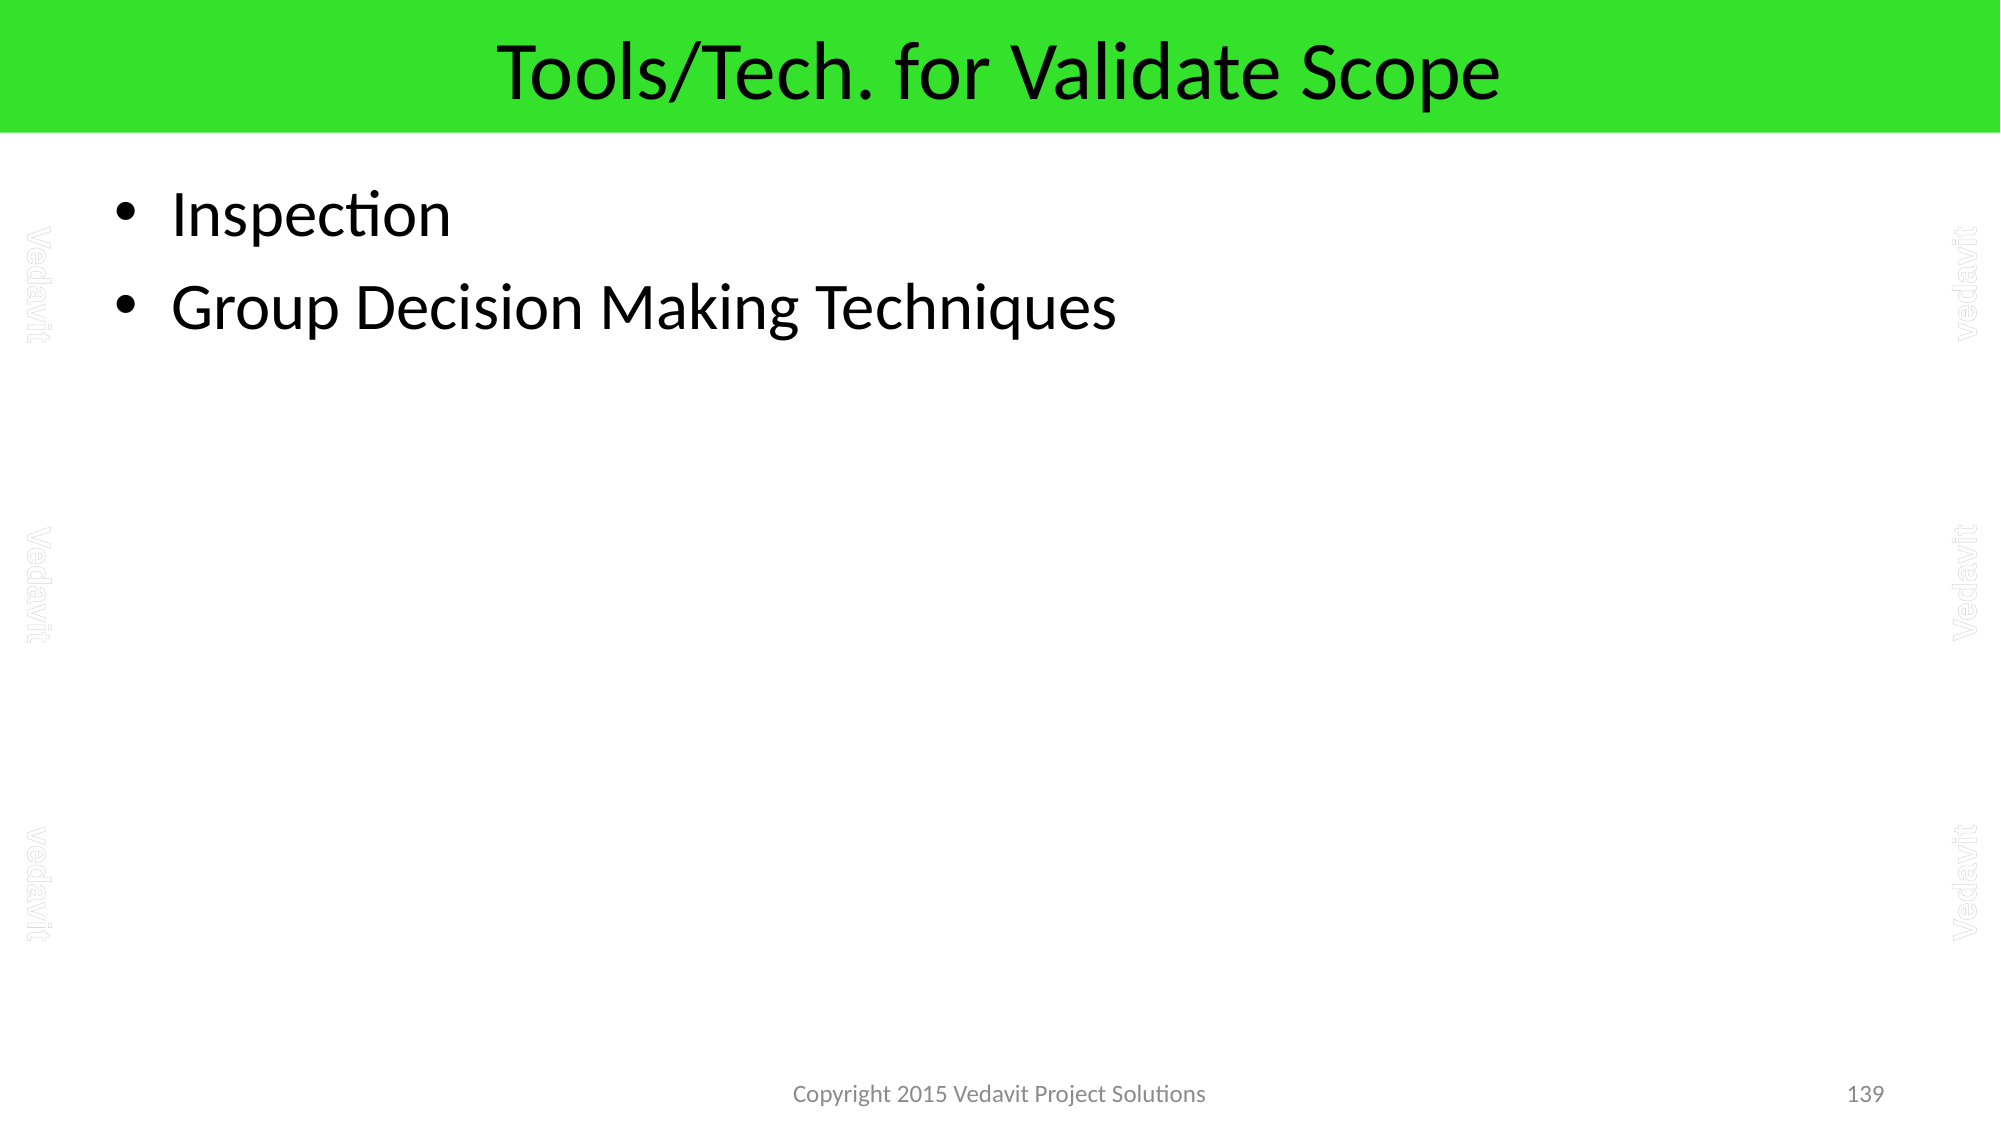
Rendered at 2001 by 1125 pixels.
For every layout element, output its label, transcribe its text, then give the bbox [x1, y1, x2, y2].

footer Copyright 2015 Vedavit Project Solutions [683, 1062, 1317, 1123]
slide_number 139 [1433, 1062, 1900, 1123]
list Inspection Group Decision Making Techniques [99, 162, 1900, 1000]
title Tools/Tech. for Validate Scope [0, 0, 2000, 133]
